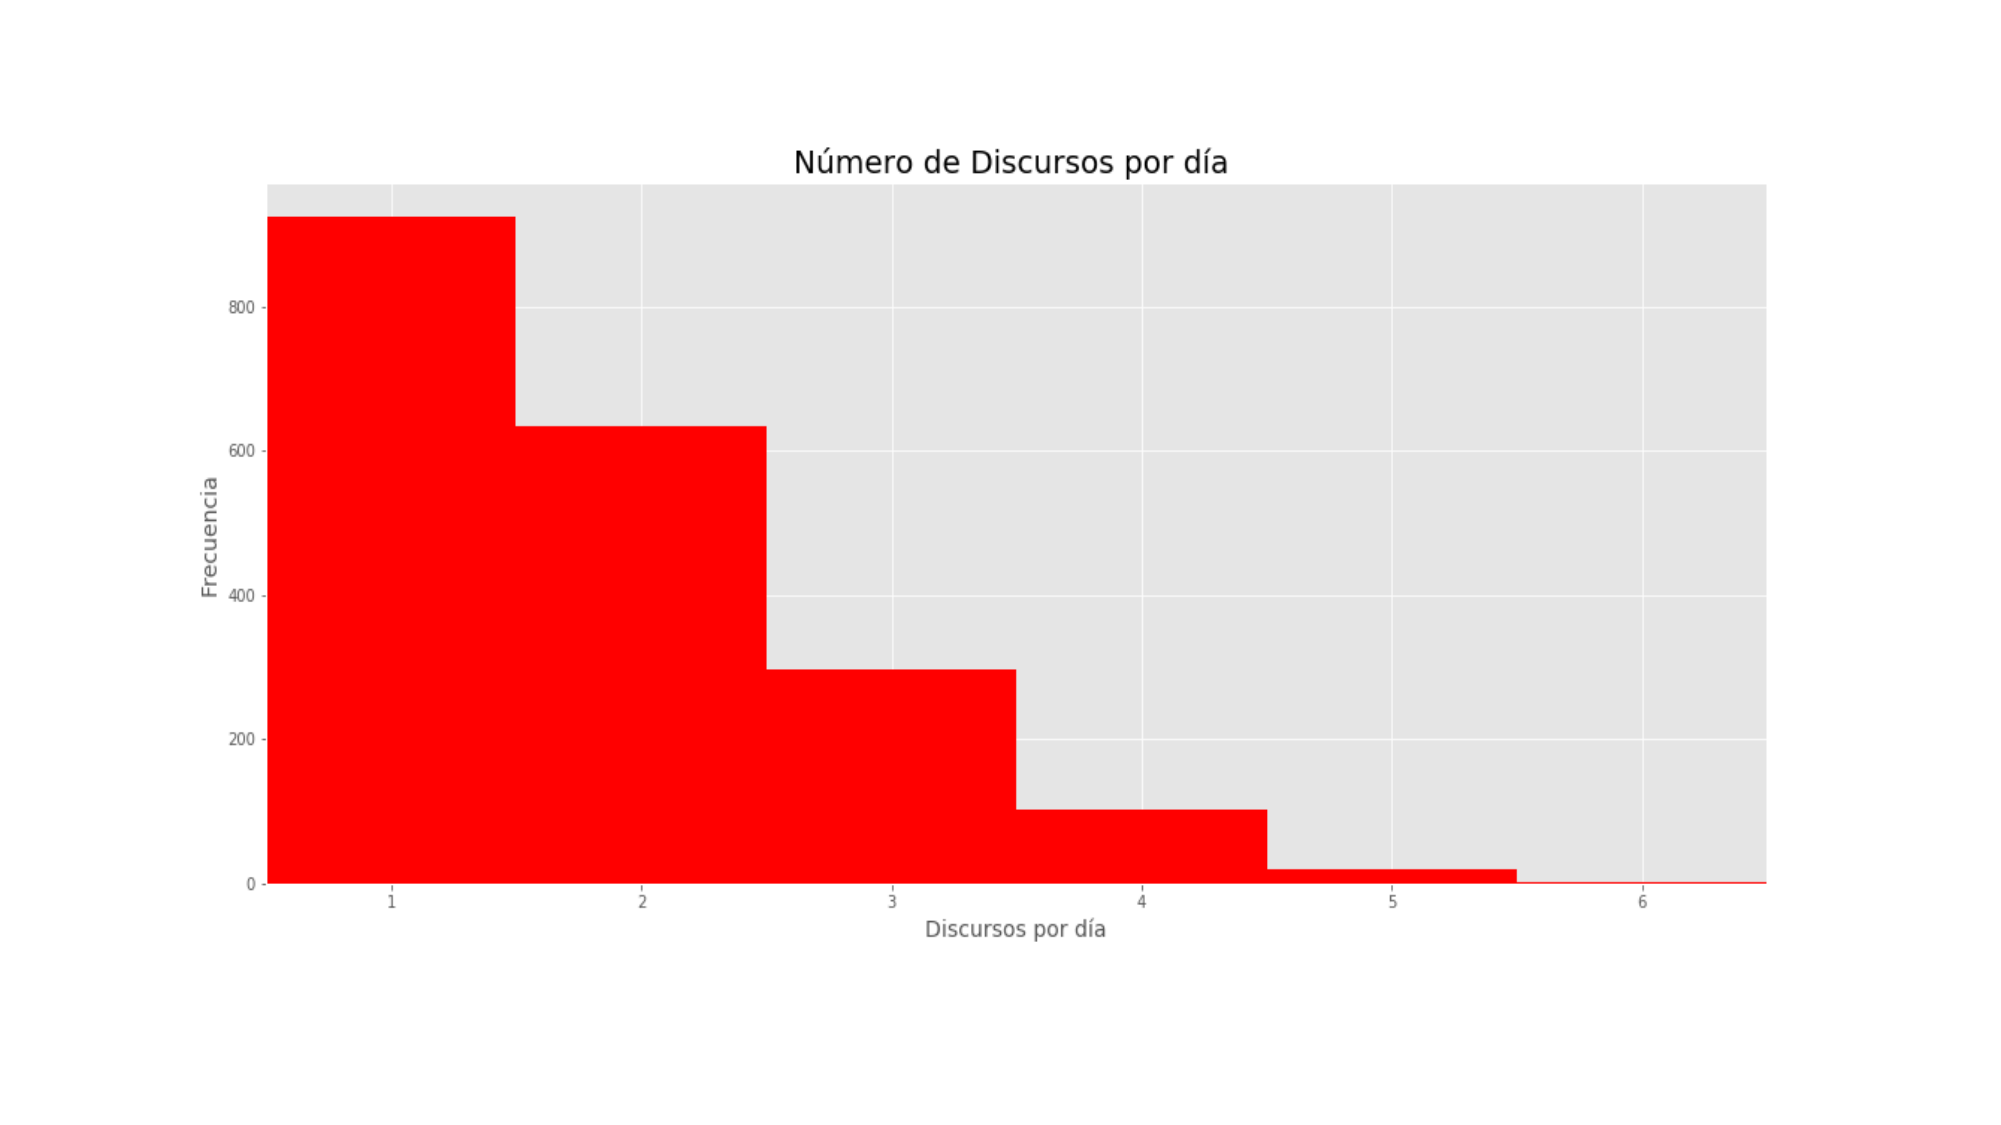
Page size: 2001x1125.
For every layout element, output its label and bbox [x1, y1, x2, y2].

list [24, 72, 1961, 1000]
